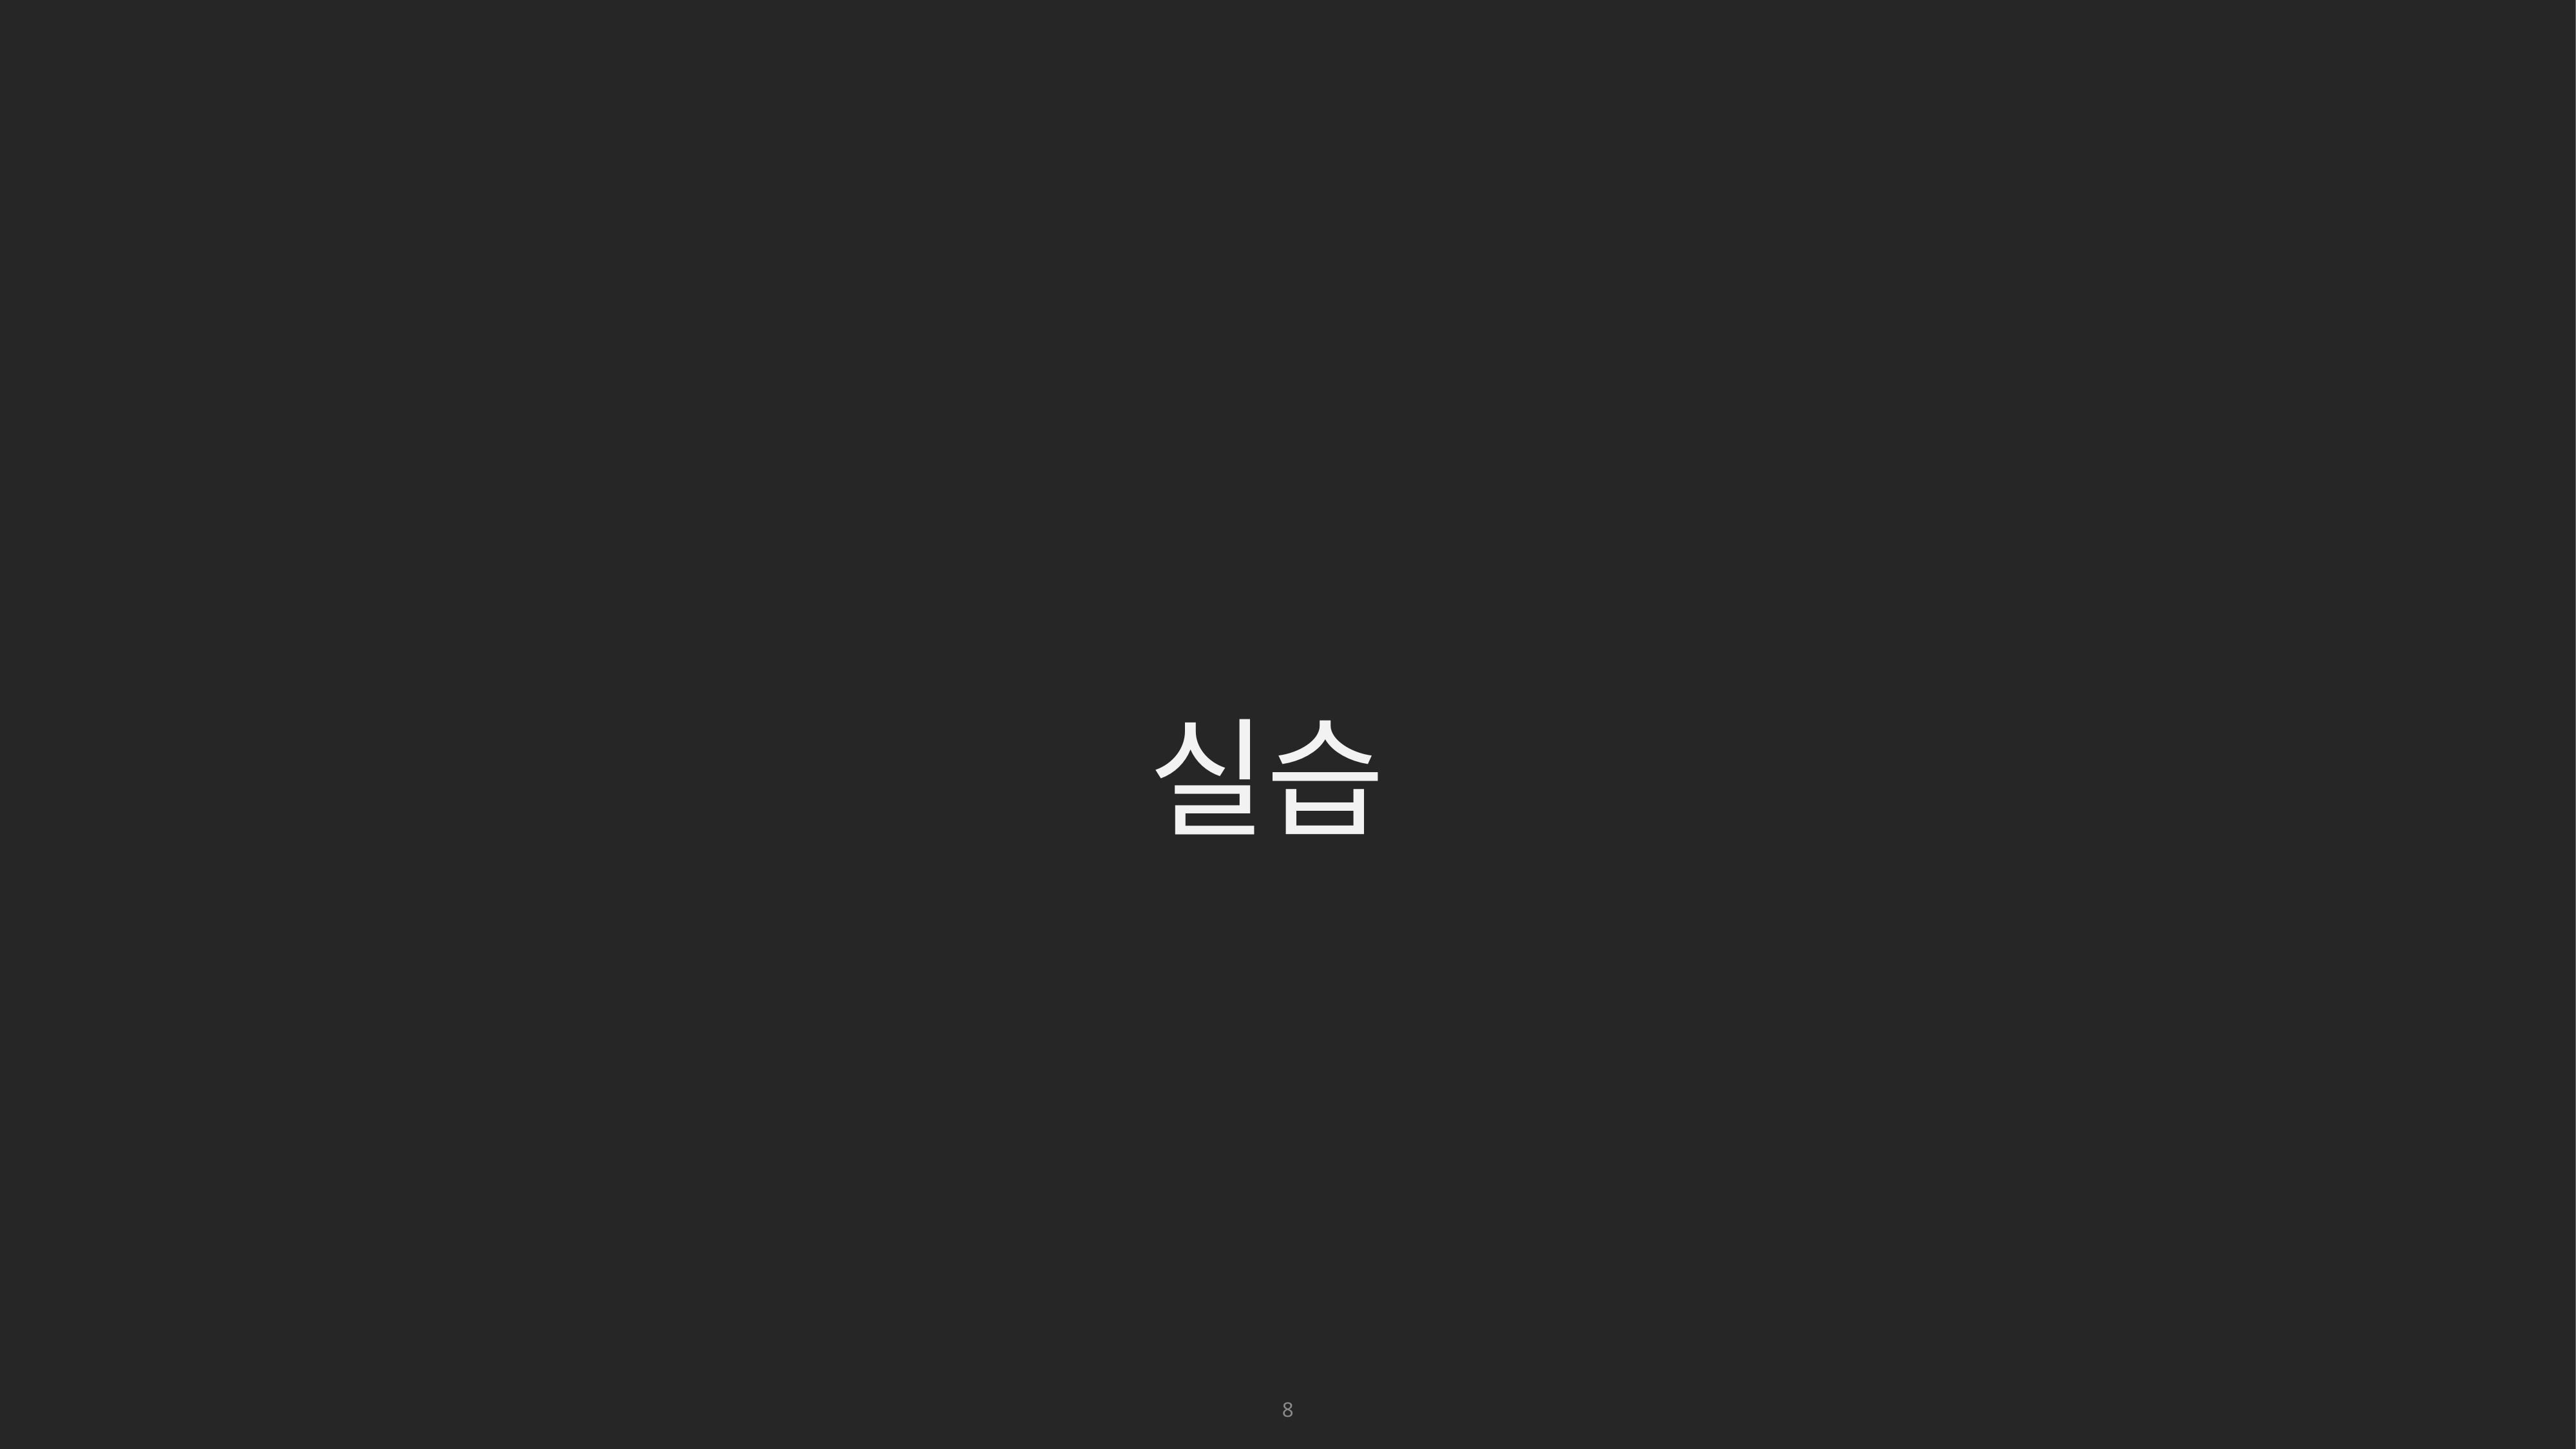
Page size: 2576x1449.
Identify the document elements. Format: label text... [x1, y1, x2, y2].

slide_number 8 [998, 1372, 1578, 1449]
text_box 실습 [1146, 618, 1429, 853]
